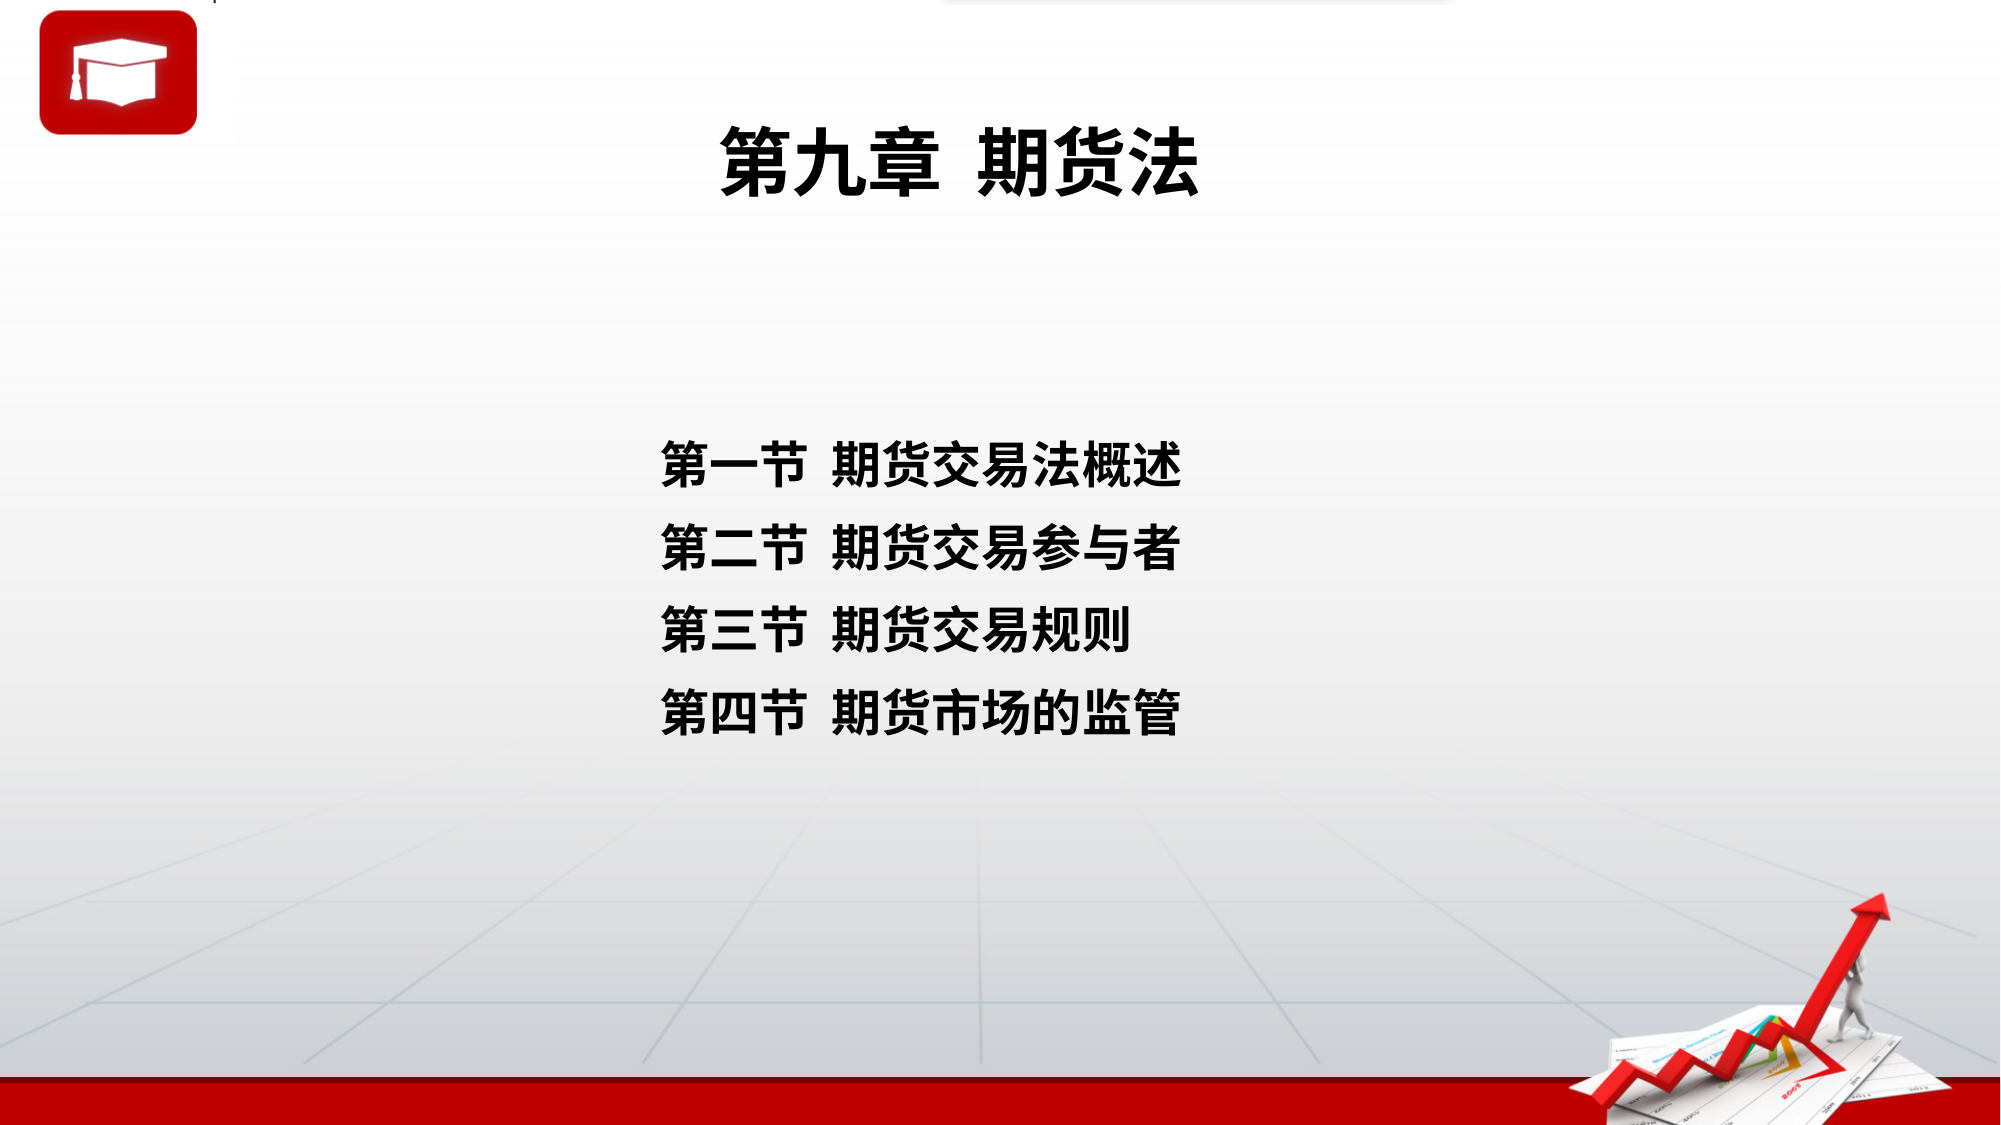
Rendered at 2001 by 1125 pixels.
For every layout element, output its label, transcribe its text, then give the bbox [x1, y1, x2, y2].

list 第一节 期货交易法概述 第二节 期货交易参与者 第三节 期货交易规则 第四节 期货市场的监管 [609, 238, 1517, 674]
picture [0, 0, 2001, 1125]
title 第九章 期货法 [420, 54, 1500, 261]
